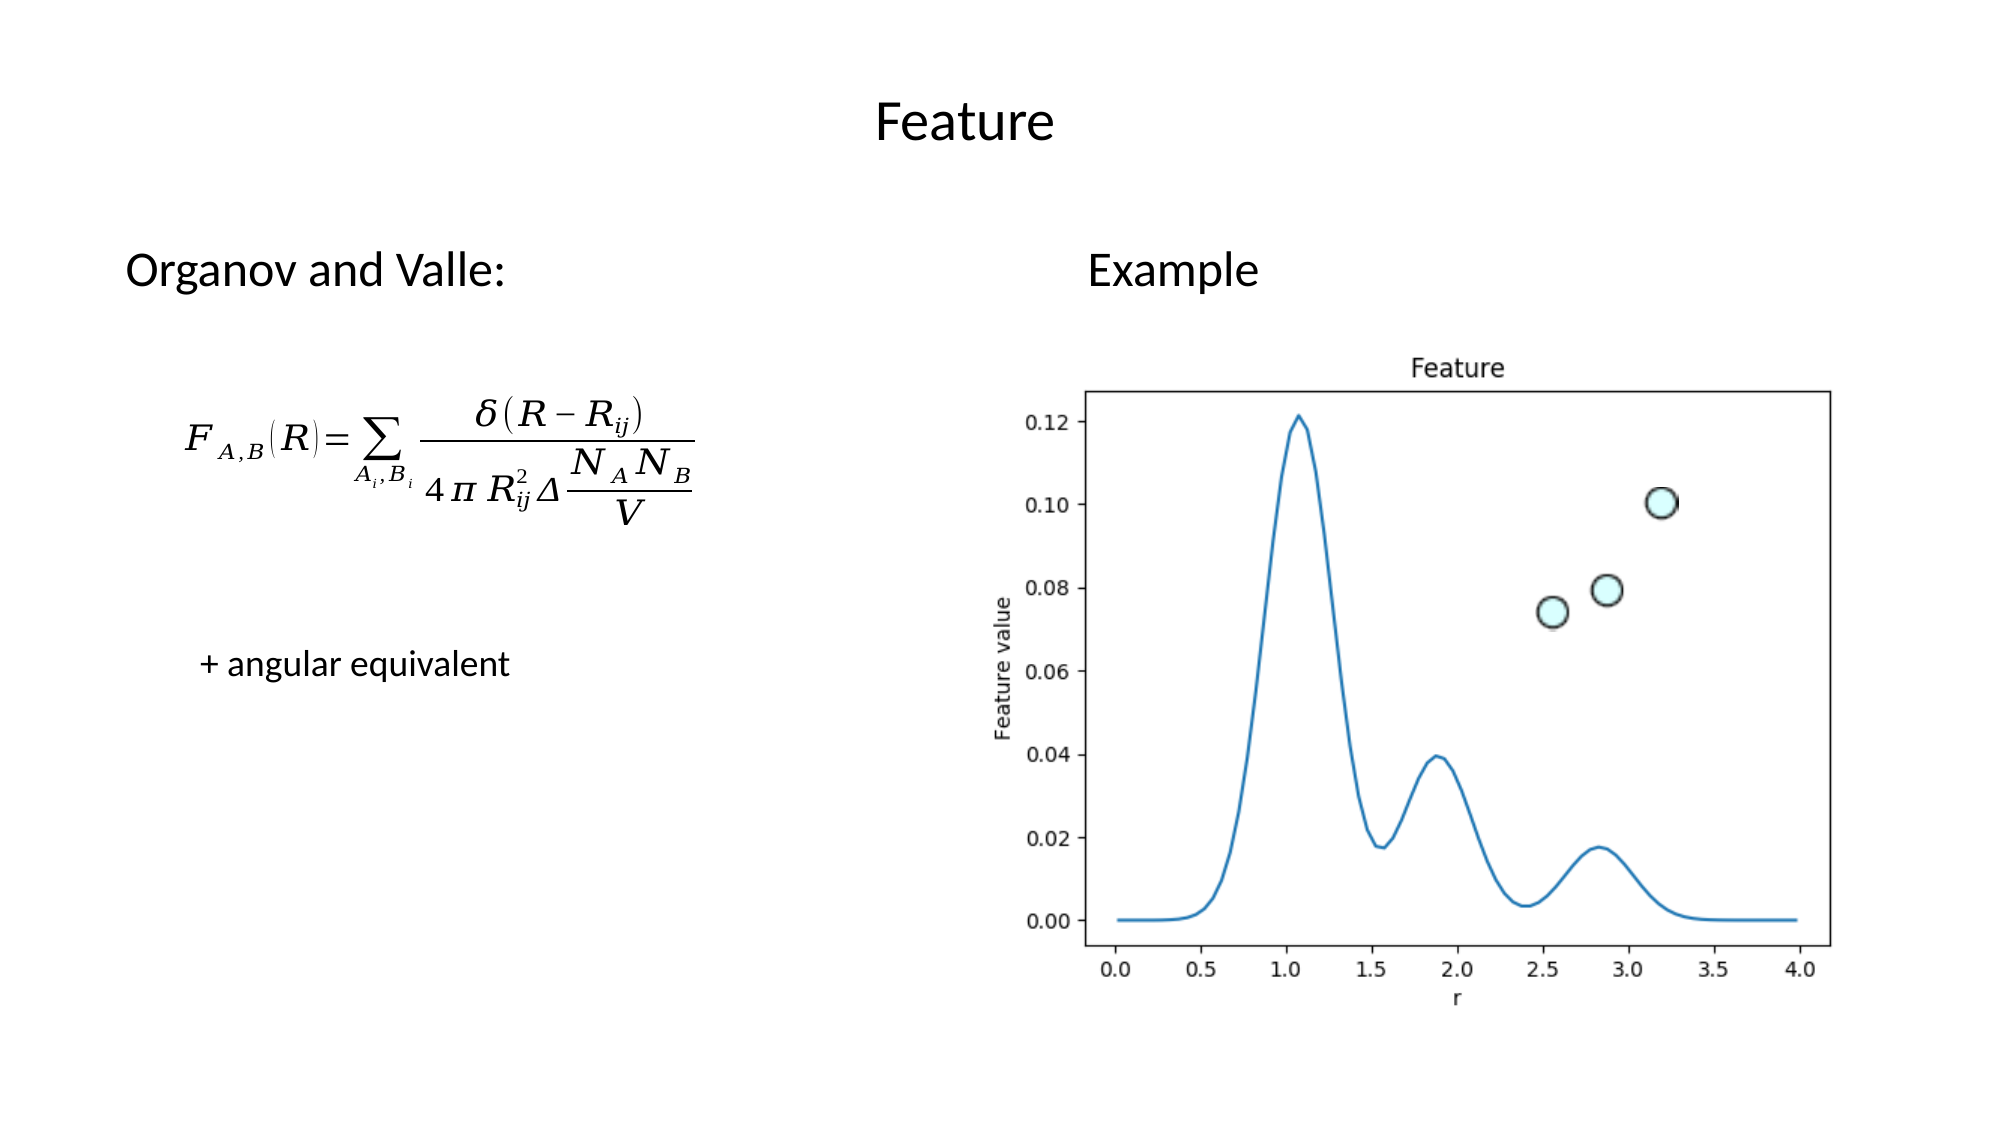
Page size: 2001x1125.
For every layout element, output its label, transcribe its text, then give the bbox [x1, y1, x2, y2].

text_box Feature [860, 74, 1071, 159]
text_box Example [1072, 228, 1275, 304]
text_box + angular equivalent [185, 631, 526, 692]
text_box Organov and Valle: [110, 228, 522, 304]
picture [965, 304, 1926, 1025]
